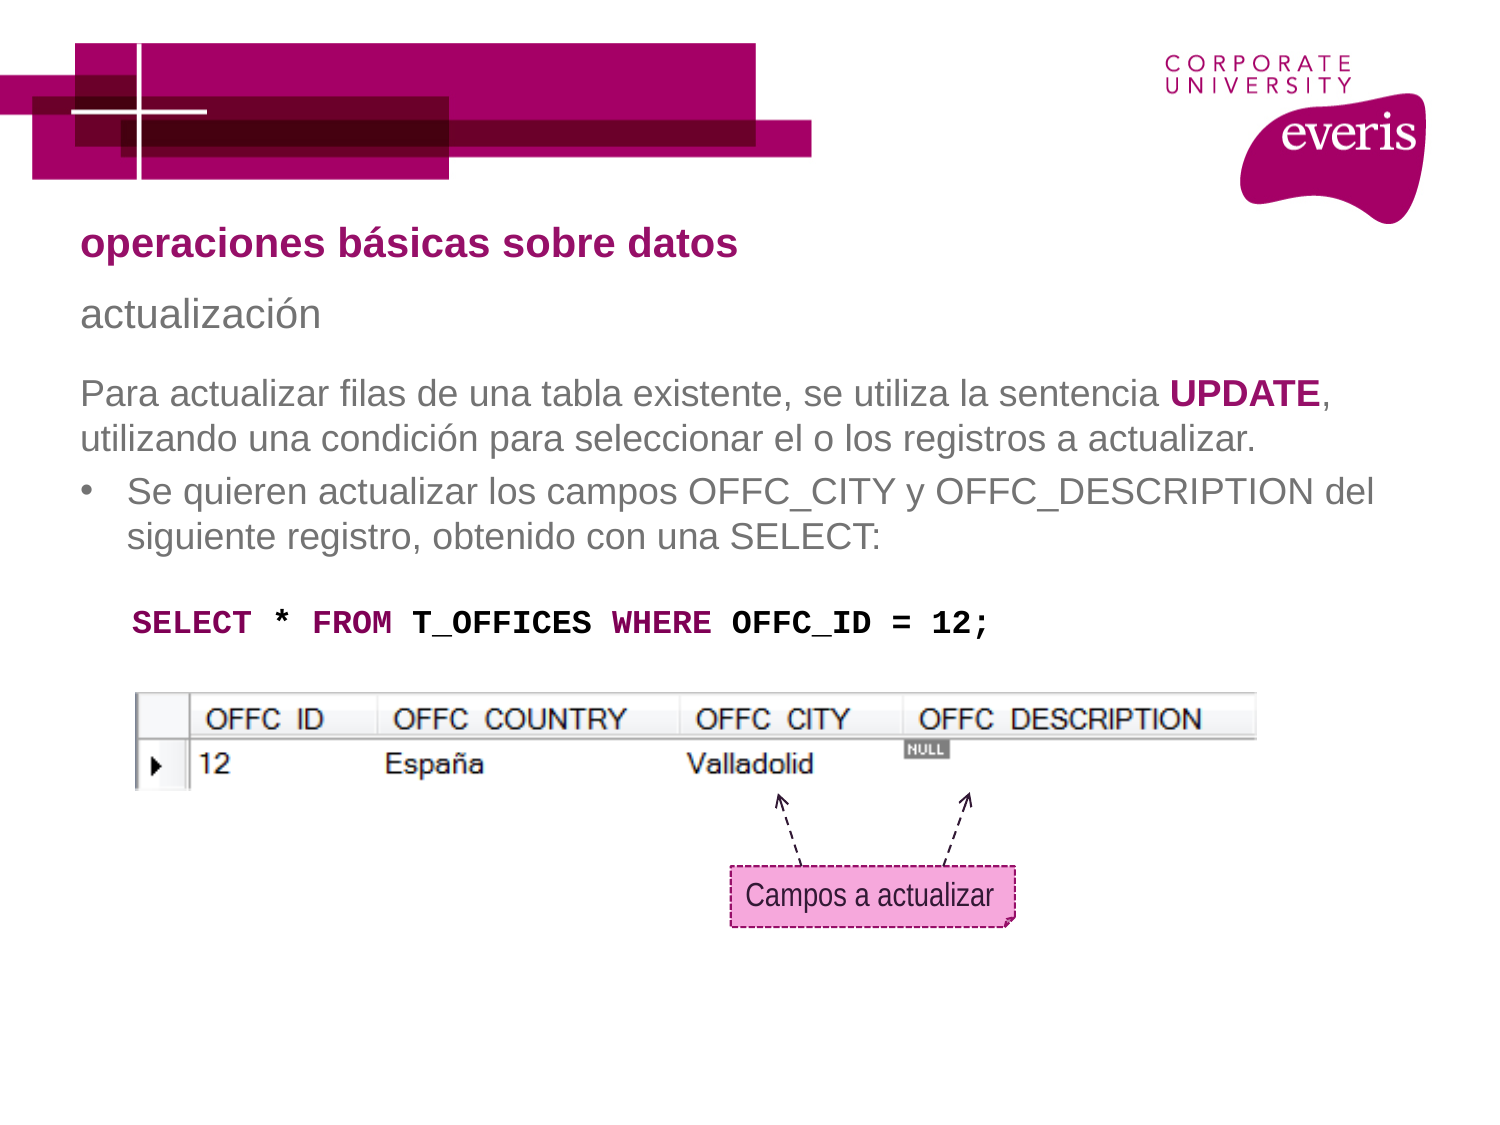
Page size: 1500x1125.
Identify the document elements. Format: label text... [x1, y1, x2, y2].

list Para actualizar filas de una tabla existente, se utiliza la sentencia UPDATE, utilizando una condición para seleccionar el o los registros a actualizar. Se quieren actualizar los campos OFFC_CITY y OFFC_DESCRIPTION del siguiente registro, obtenido con una SELECT: [64, 361, 1441, 1047]
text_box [943, 799, 970, 867]
title operaciones básicas sobre datos [64, 208, 1424, 278]
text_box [777, 799, 802, 867]
picture [0, 0, 1500, 234]
list actualización [64, 278, 1424, 350]
text_box Campos a actualizar [728, 864, 1017, 930]
text_box SELECT * FROM T_OFFICES WHERE OFFC_ID = 12; [117, 592, 1022, 648]
picture [135, 692, 1257, 791]
